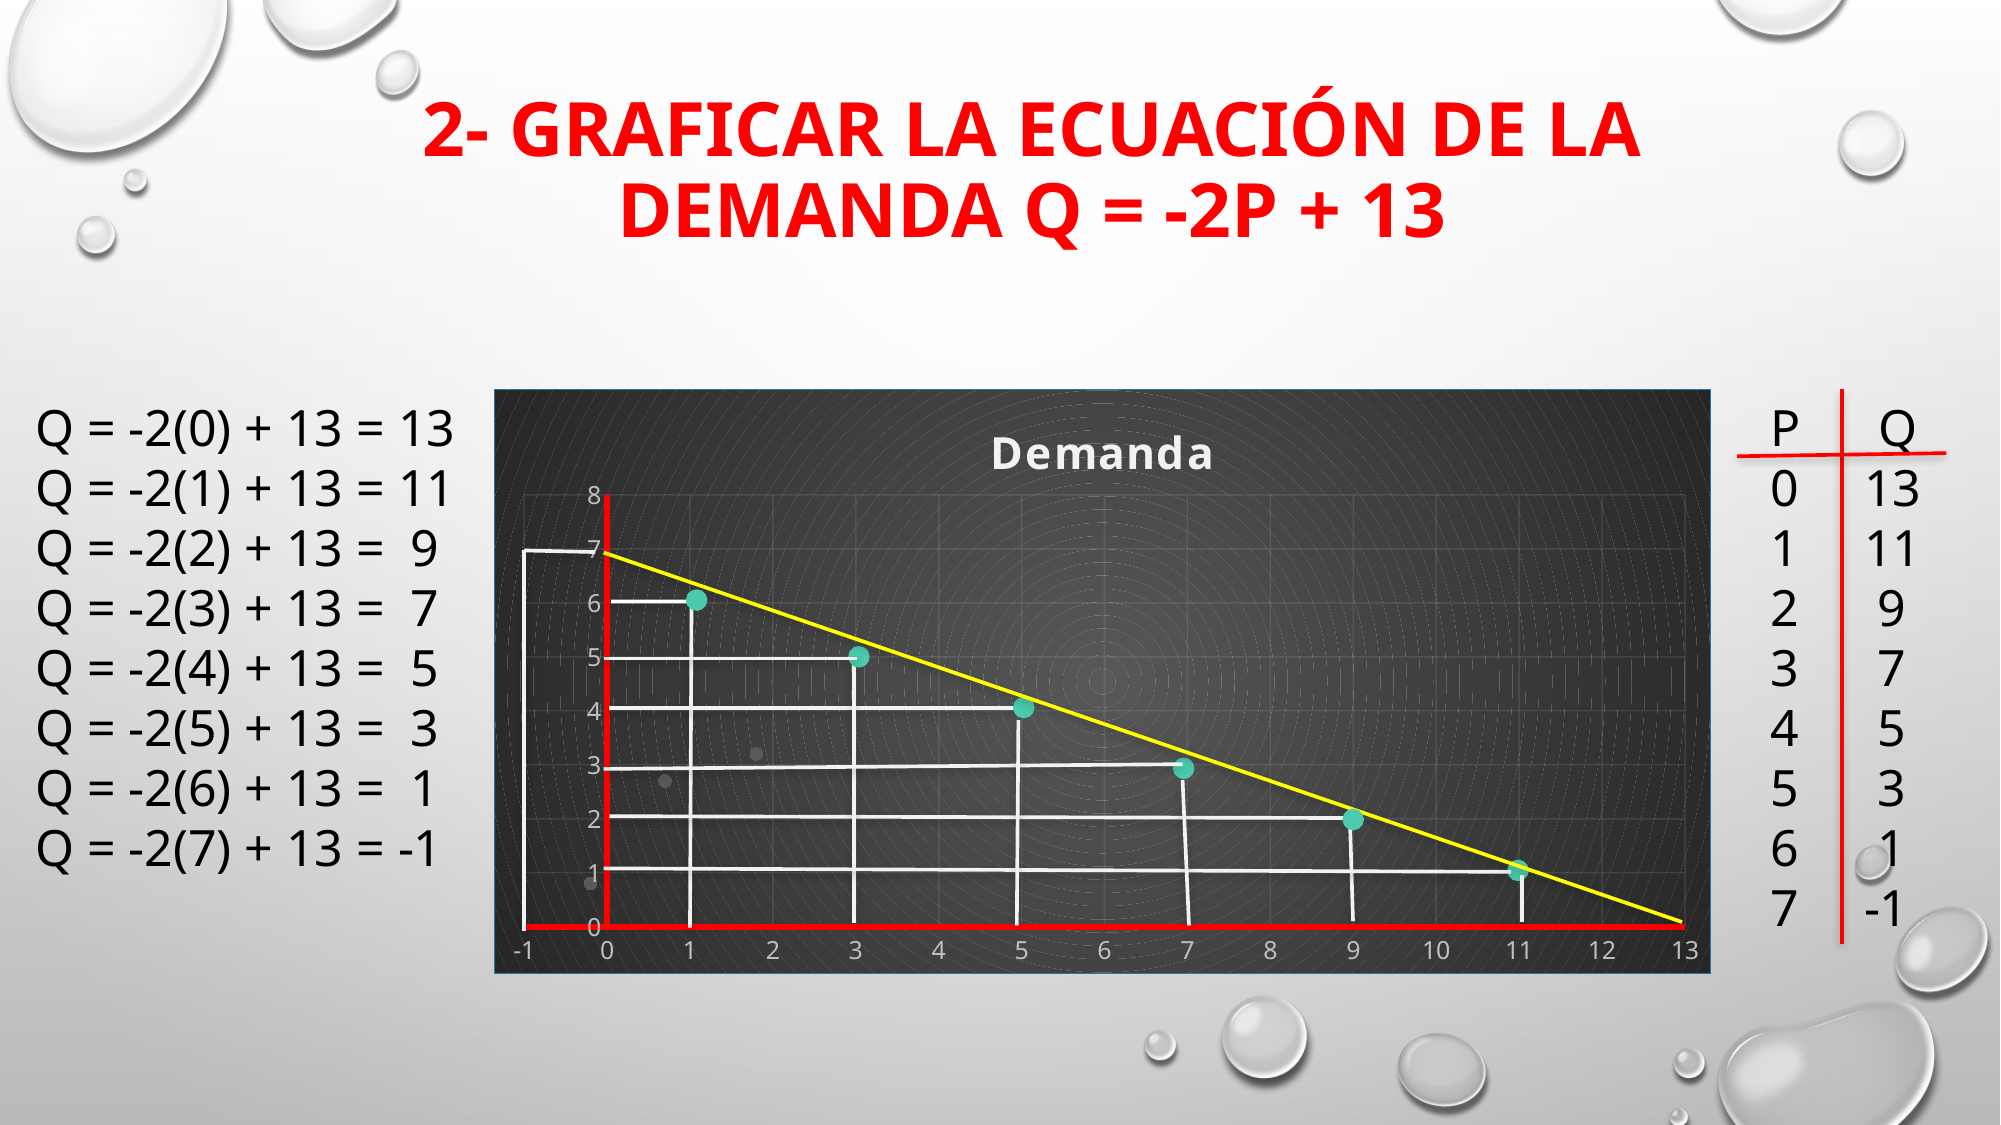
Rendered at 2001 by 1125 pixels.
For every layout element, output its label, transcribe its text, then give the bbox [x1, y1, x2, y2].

text_box Q = -2(0) + 13 = 13 Q = -2(1) + 13 = 11 Q = -2(2) + 13 = 9 Q = -2(3) + 13 = 7 Q = -2(4) + 13 = 5 Q = -2(5) + 13 = 3 Q = -2(6) + 13 = 1 Q = -2(7) + 13 = -1 [20, 389, 489, 885]
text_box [1736, 452, 1947, 457]
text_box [603, 552, 1683, 923]
text_box P Q 0 13 1 11 2 9 3 7 4 5 5 3 6 1 7 -1 [1716, 389, 1840, 945]
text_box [1182, 779, 1190, 926]
text_box P Q 0 13 1 11 2 9 3 7 4 5 5 3 6 1 7 -1 [1844, 389, 1967, 945]
title 2- GRAFICAR LA Ecuación DE LA DEMANDA Q = -2P + 13 [334, 41, 1731, 304]
picture [0, 0, 2000, 1125]
chart [493, 389, 1712, 974]
